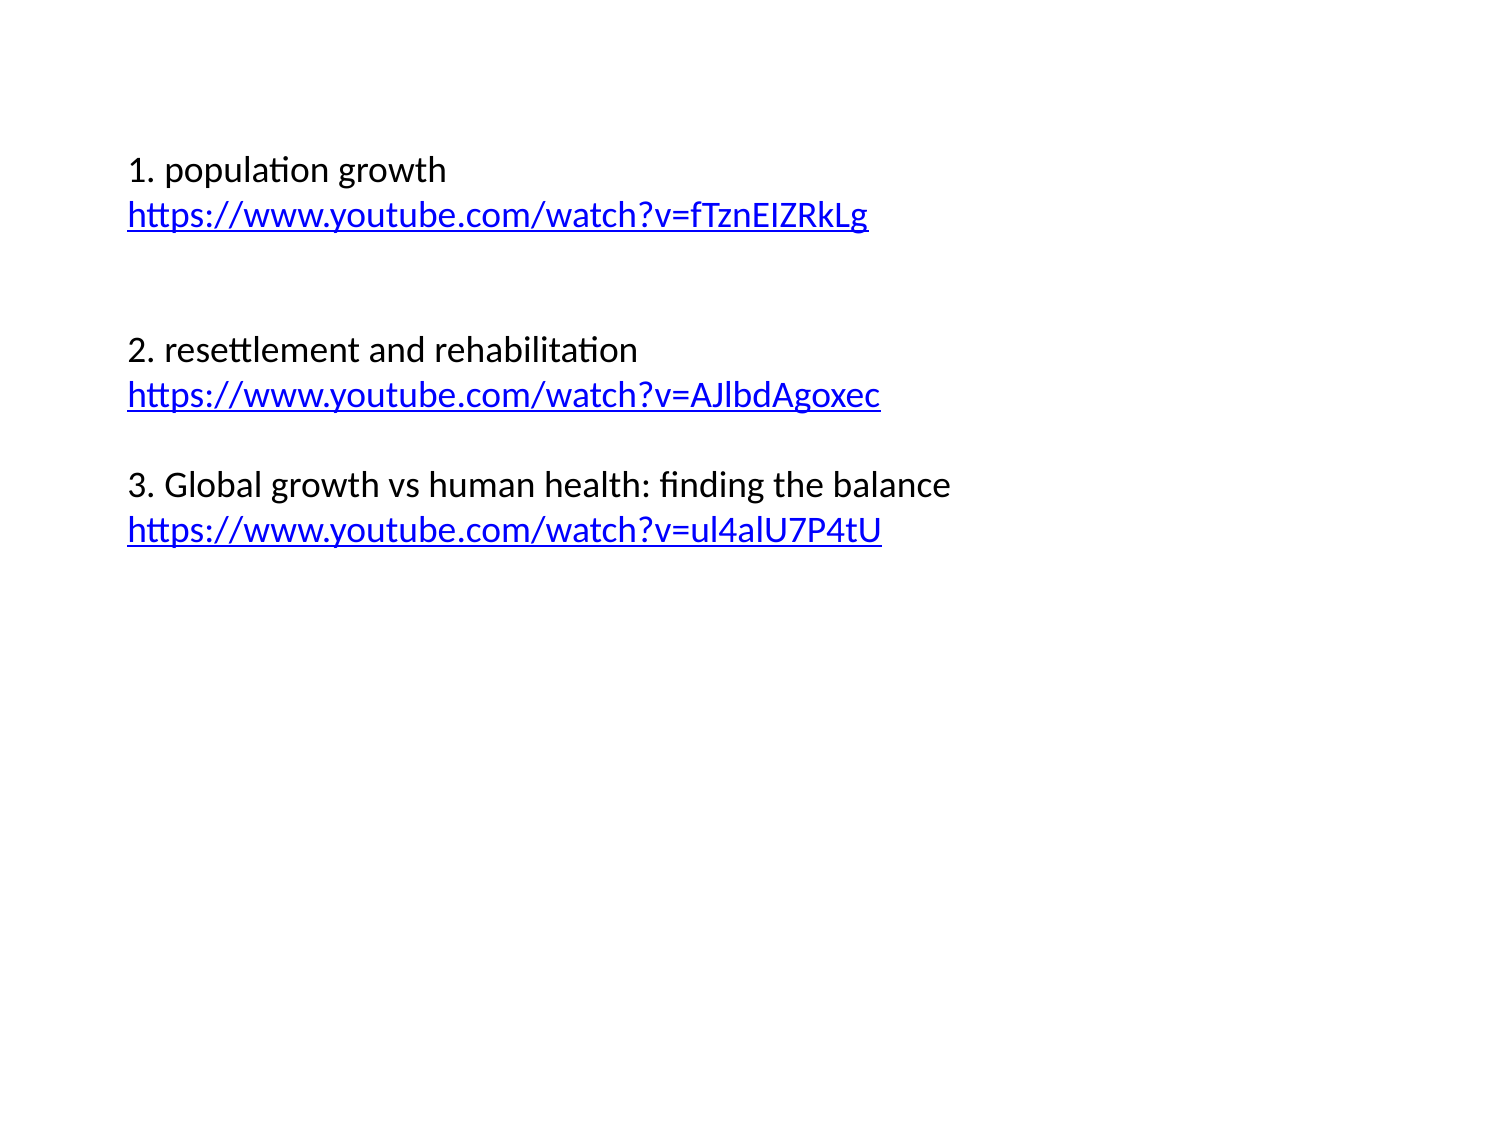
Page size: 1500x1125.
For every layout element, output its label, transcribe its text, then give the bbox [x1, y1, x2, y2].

text_box 1. population growth https://www.youtube.com/watch?v=fTznEIZRkLg 2. resettlement and rehabilitation https://www.youtube.com/watch?v=AJlbdAgoxec 3. Global growth vs human health: finding the balance https://www.youtube.com/watch?v=ul4alU7P4tU [112, 137, 1313, 1125]
